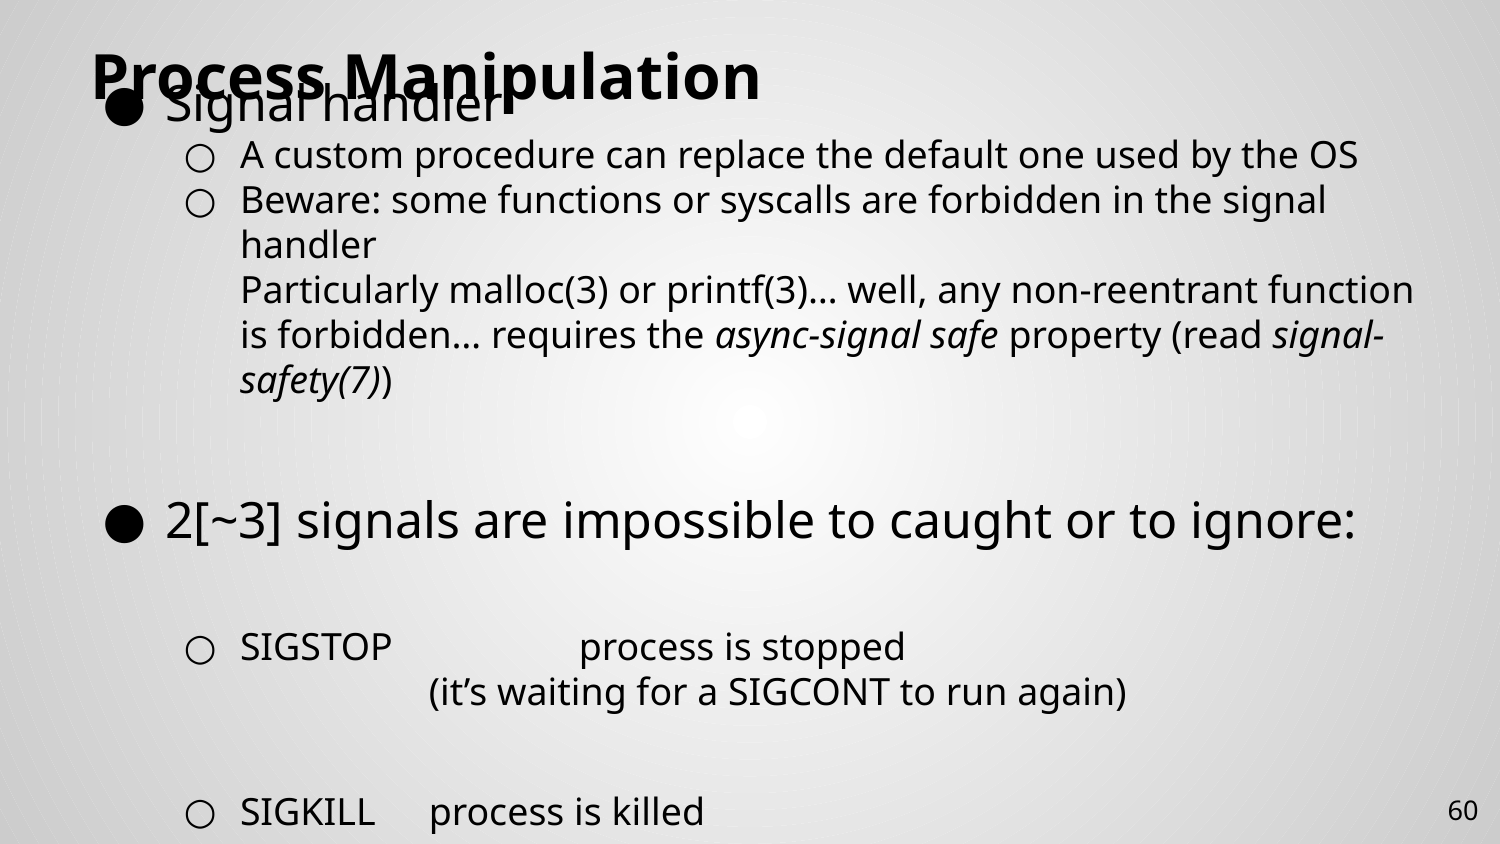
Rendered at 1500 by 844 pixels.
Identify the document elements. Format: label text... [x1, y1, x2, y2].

list Signal handler A custom procedure can replace the default one used by the OS Beware: some functions or syscalls are forbidden in the signal handler Particularly malloc(3) or printf(3)… well, any non-reentrant function is forbidden… requires the async-signal safe property (read signal-safety(7)) 2[~3] signals are impossible to caught or to ignore: SIGSTOP process is stopped (it’s waiting for a SIGCONT to run again) SIGKILL process is killed [SIGCONT process is awakened from a SIGSTOP] ← SPECIFIC CONTEXT [75, 145, 1460, 808]
slide_number 60 [1403, 779, 1494, 844]
title Process Manipulation [75, 33, 1425, 128]
